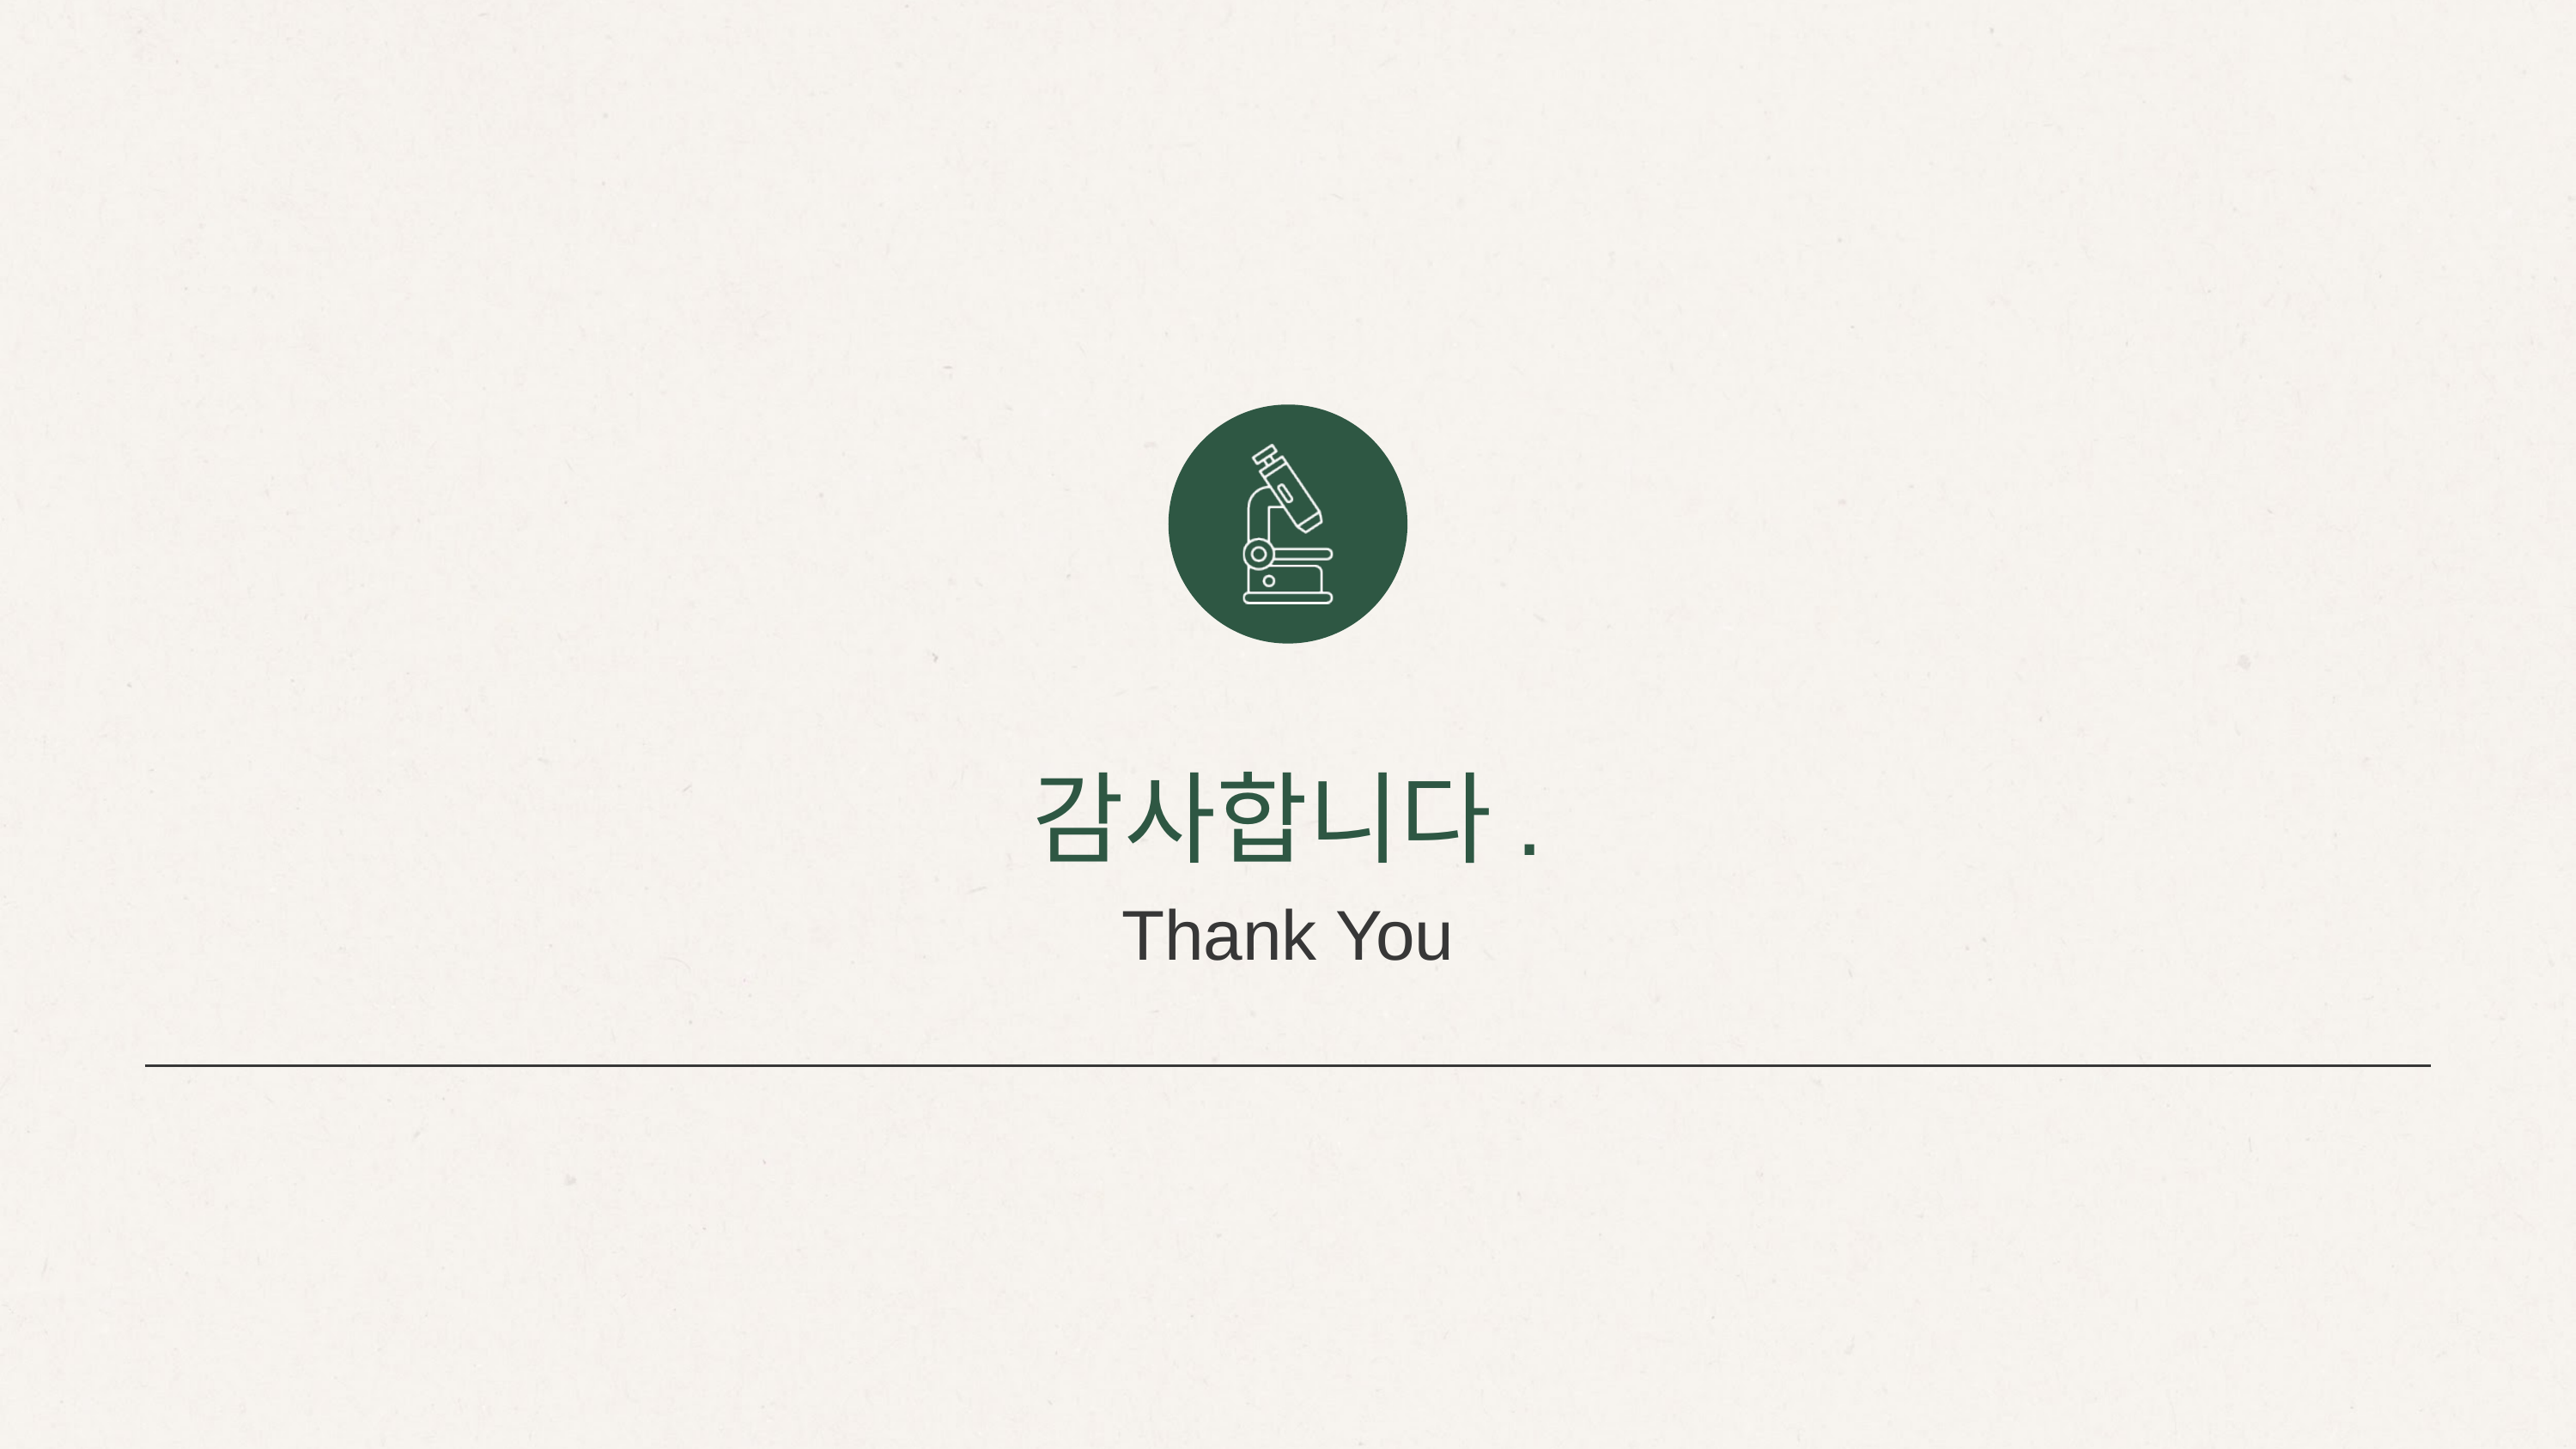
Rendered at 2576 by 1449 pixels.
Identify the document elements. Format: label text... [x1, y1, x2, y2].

text_box 감사합니다. [621, 707, 1955, 876]
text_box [1168, 403, 1408, 644]
text_box [0, 0, 2576, 1449]
text_box Thank You [635, 855, 1941, 974]
